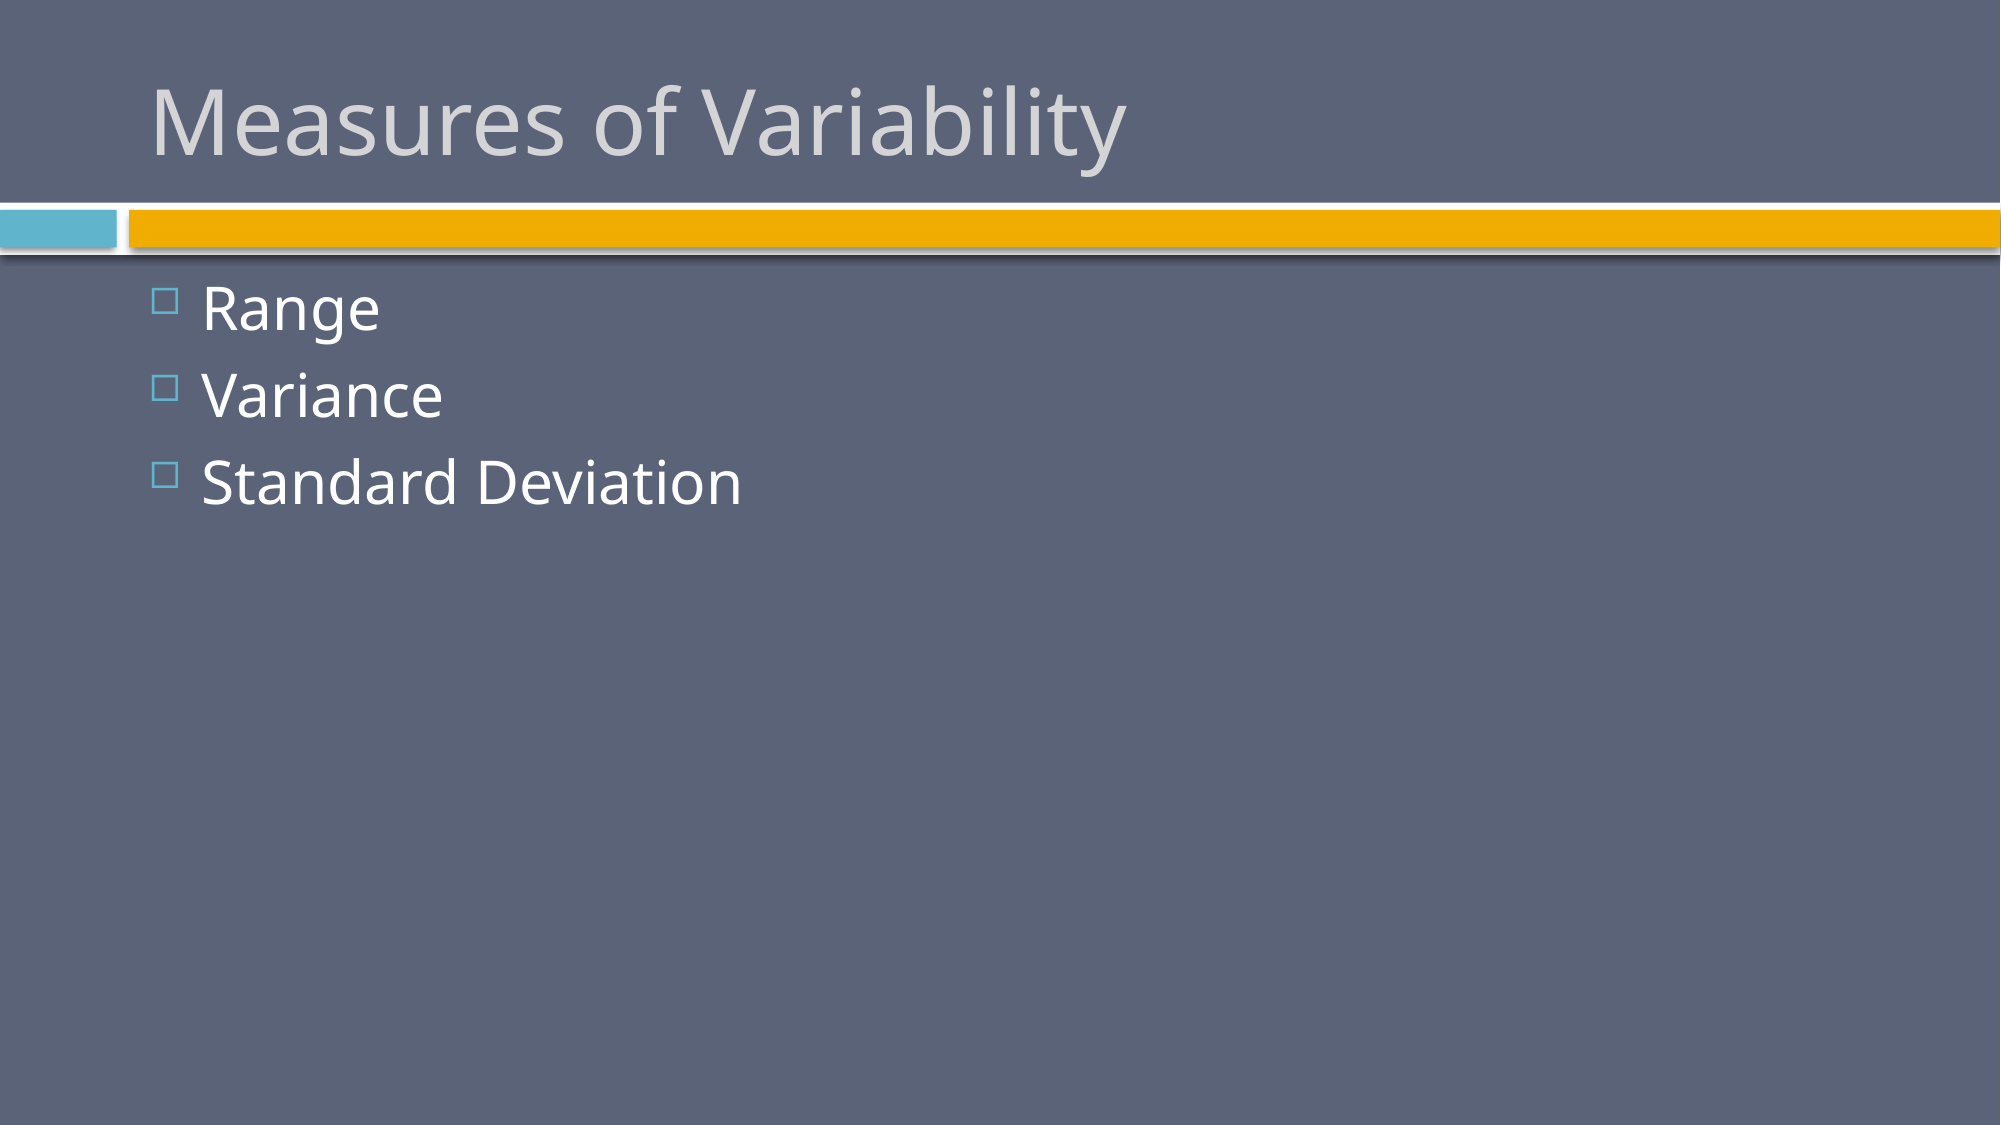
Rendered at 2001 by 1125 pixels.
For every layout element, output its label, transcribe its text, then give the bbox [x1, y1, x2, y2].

list Range Variance Standard Deviation [133, 262, 1918, 1001]
title Measures of Variability [133, 37, 1918, 201]
